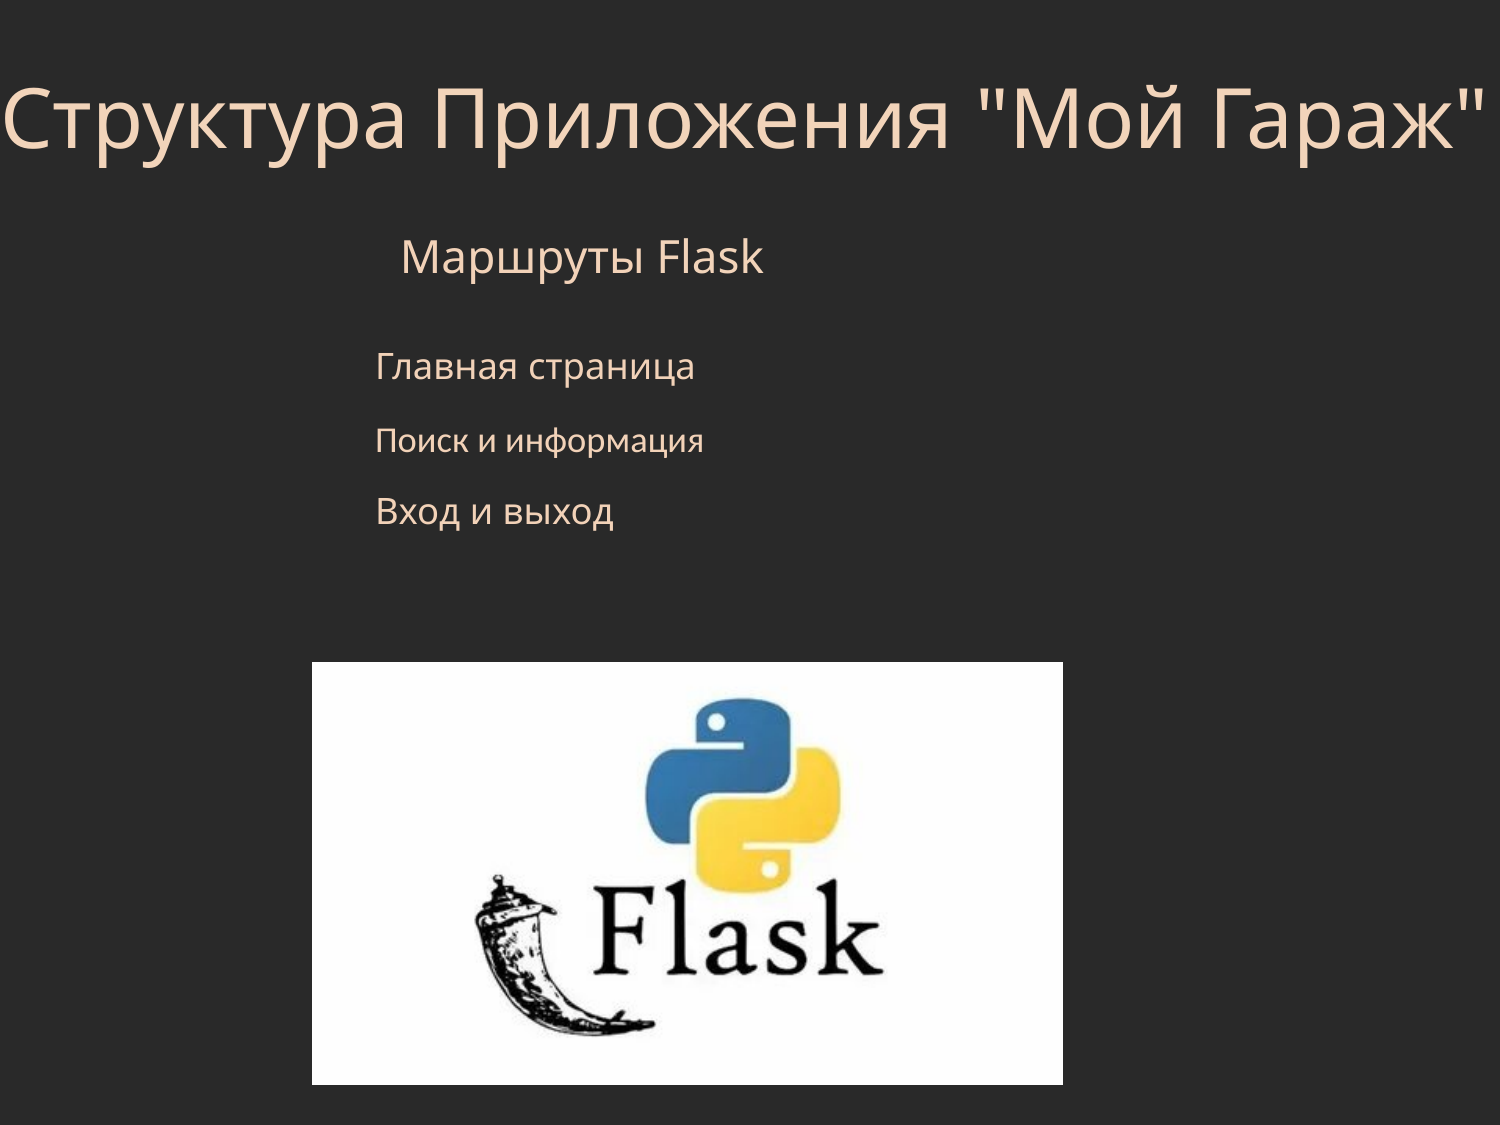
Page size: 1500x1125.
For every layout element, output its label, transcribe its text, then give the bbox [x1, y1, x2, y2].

text_box Главная страница [374, 327, 1028, 387]
picture [312, 662, 1063, 1085]
text_box Поиск и информация [374, 399, 1028, 460]
text_box Вход и выход [374, 472, 1028, 532]
text_box Маршруты Flask [399, 224, 865, 283]
text_box Структура Приложения "Мой Гараж" [0, 50, 1500, 167]
